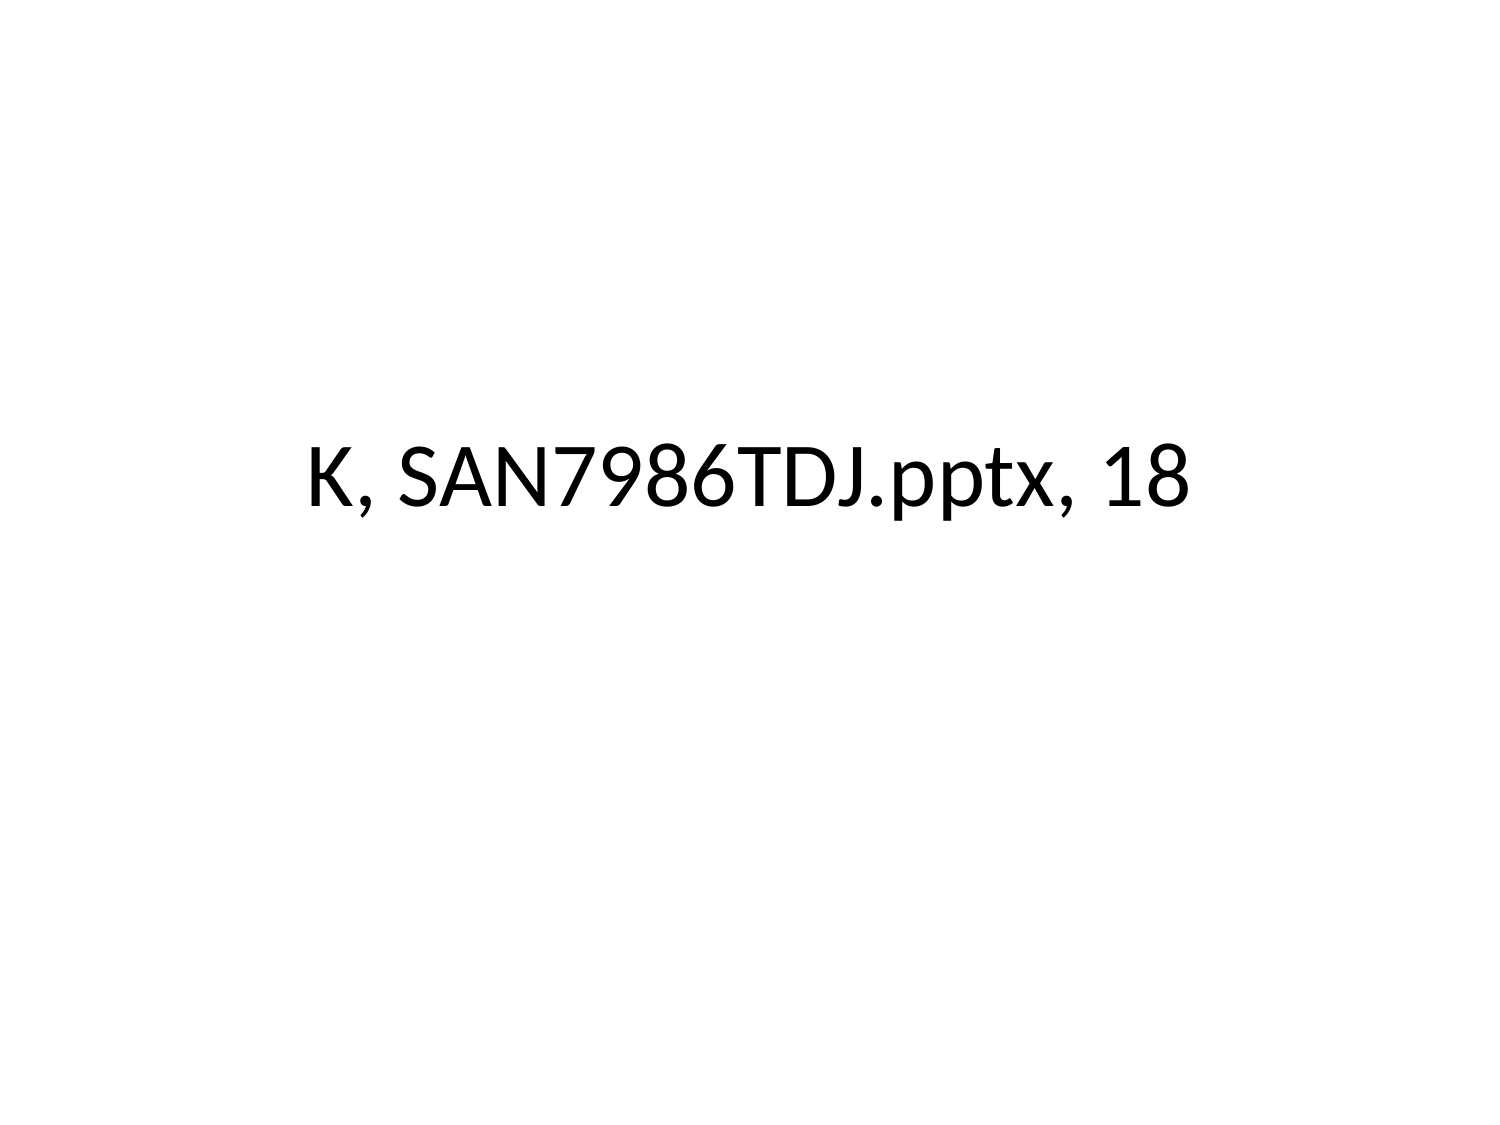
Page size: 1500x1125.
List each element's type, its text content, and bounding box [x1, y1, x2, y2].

title K, SAN7986TDJ.pptx, 18 [112, 349, 1388, 591]
